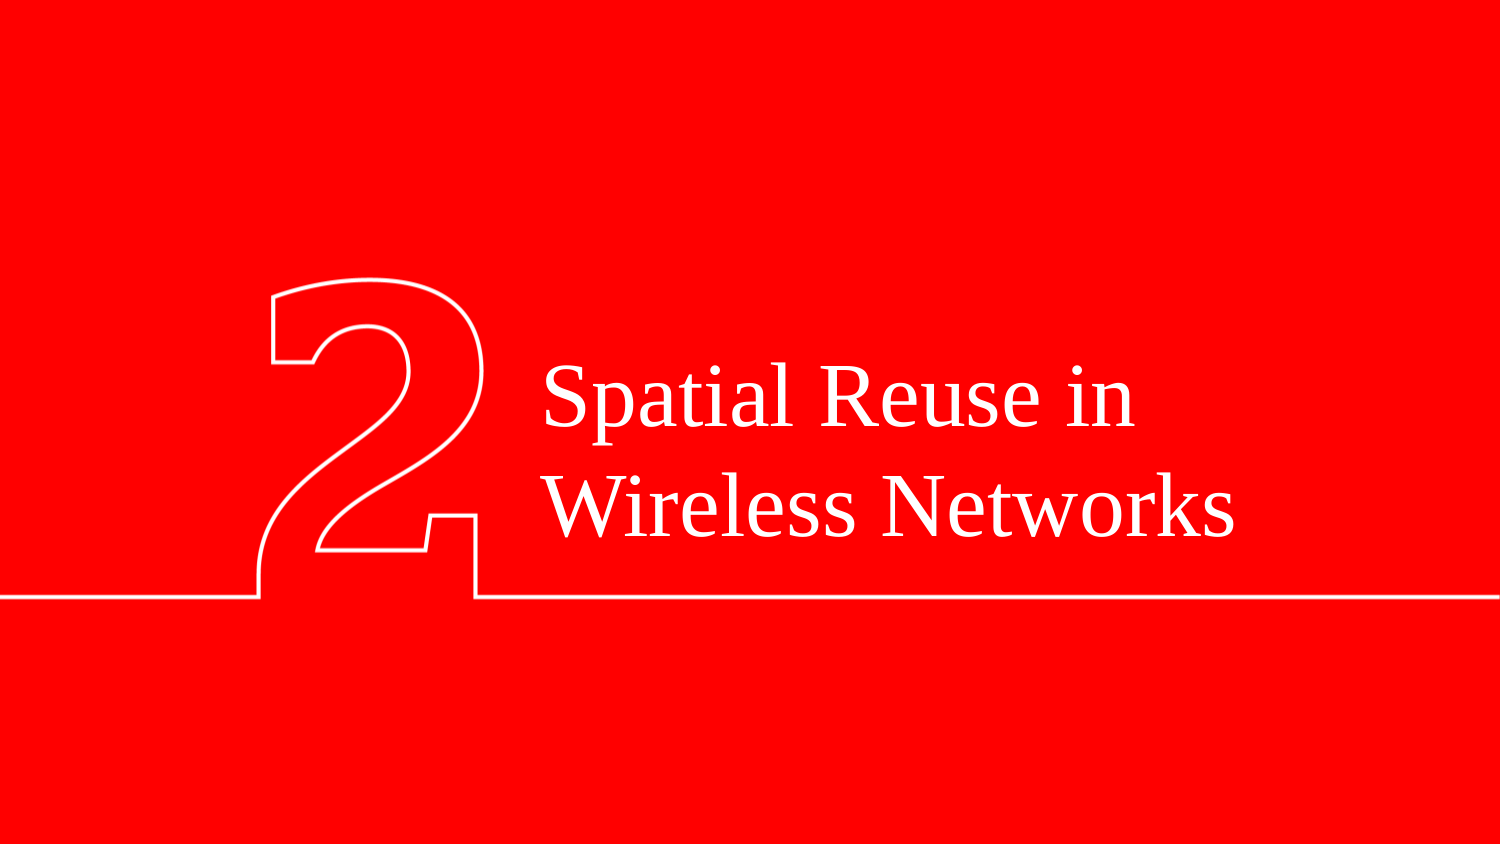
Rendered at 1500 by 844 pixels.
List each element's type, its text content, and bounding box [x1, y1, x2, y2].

picture [0, 0, 1500, 843]
title Spatial Reuse in Wireless Networks [525, 327, 1424, 505]
